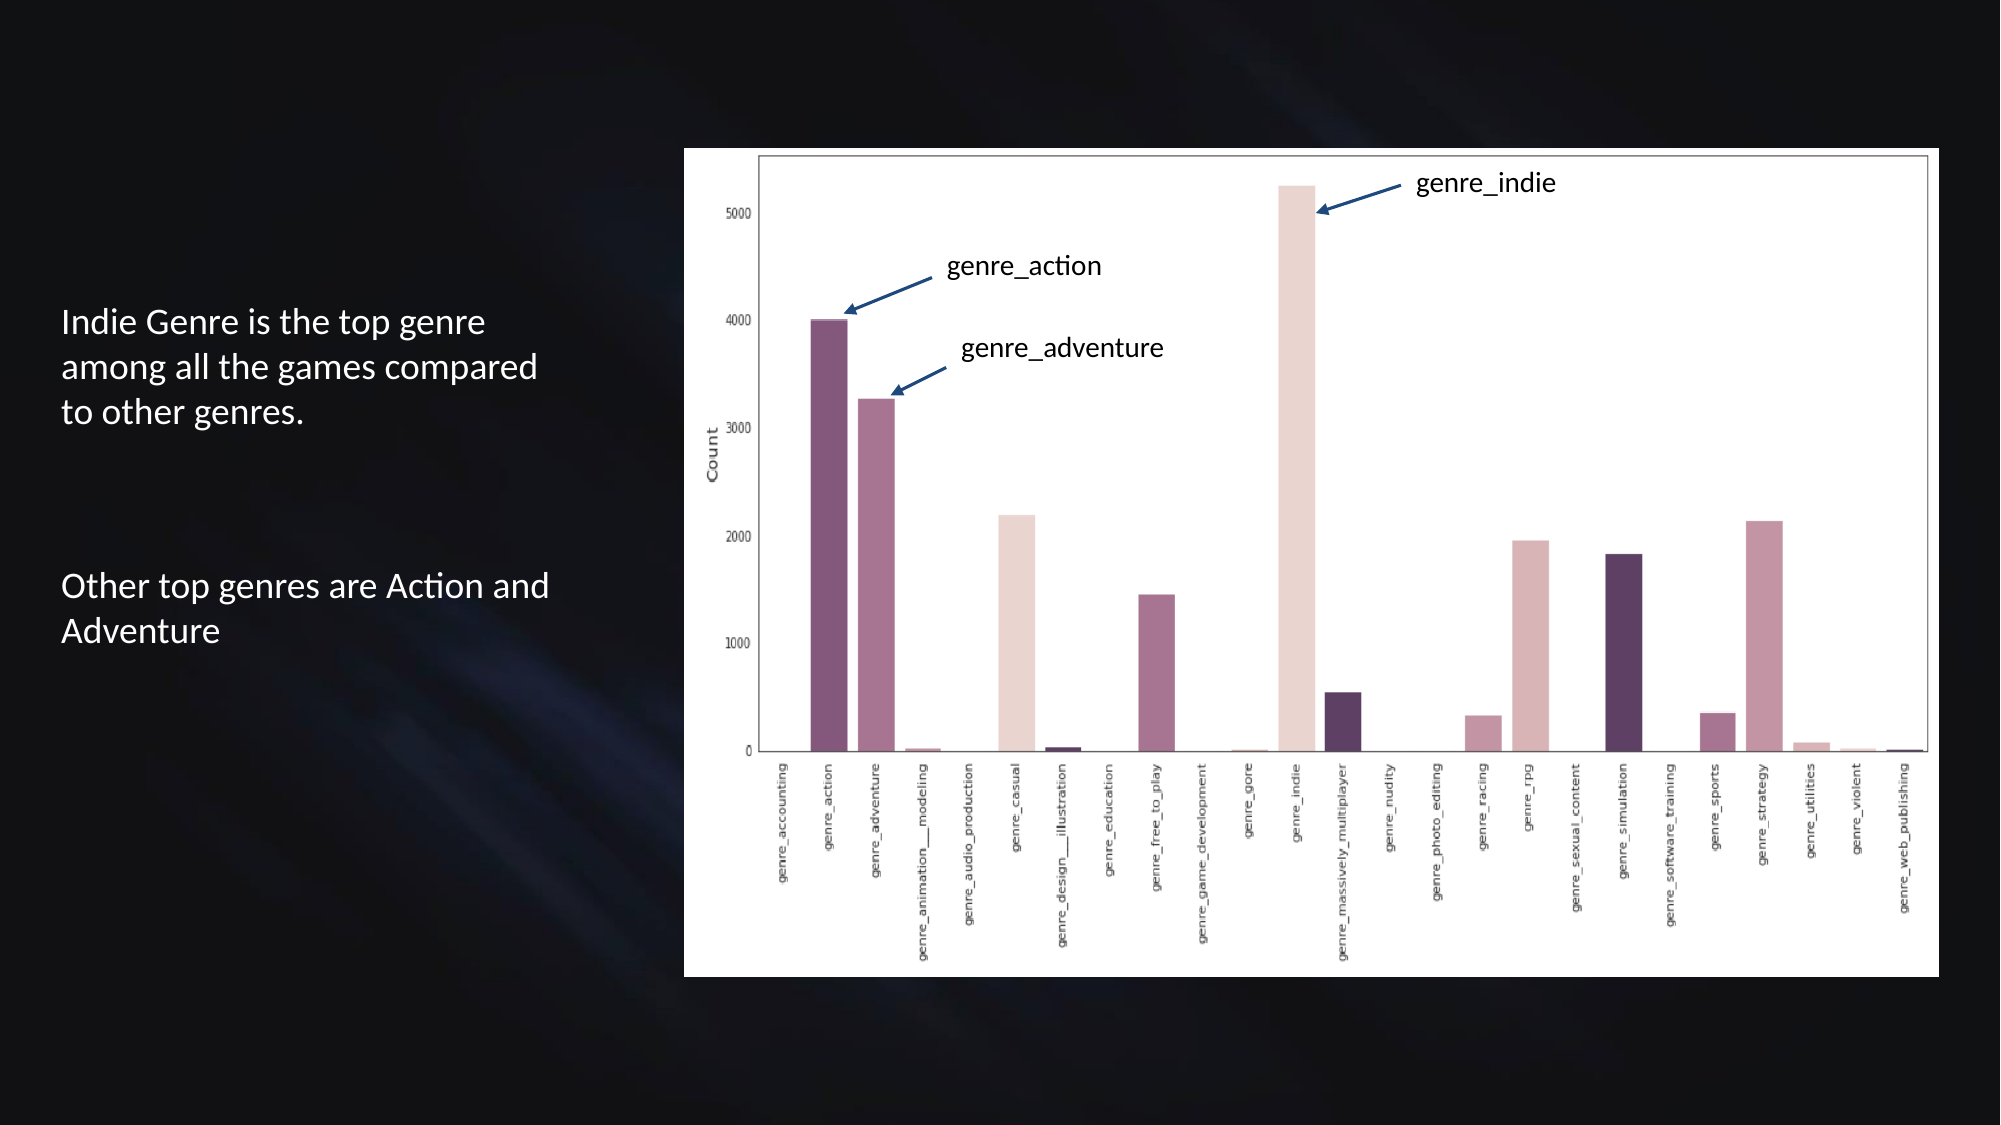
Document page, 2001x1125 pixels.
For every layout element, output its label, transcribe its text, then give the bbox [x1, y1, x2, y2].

text_box Other top genres are Action and Adventure [46, 546, 623, 667]
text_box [890, 367, 947, 396]
text_box Indie Genre is the top genre among all the games compared to other genres. [46, 281, 587, 447]
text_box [1315, 184, 1402, 214]
picture [0, 0, 2000, 1125]
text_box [843, 277, 933, 314]
